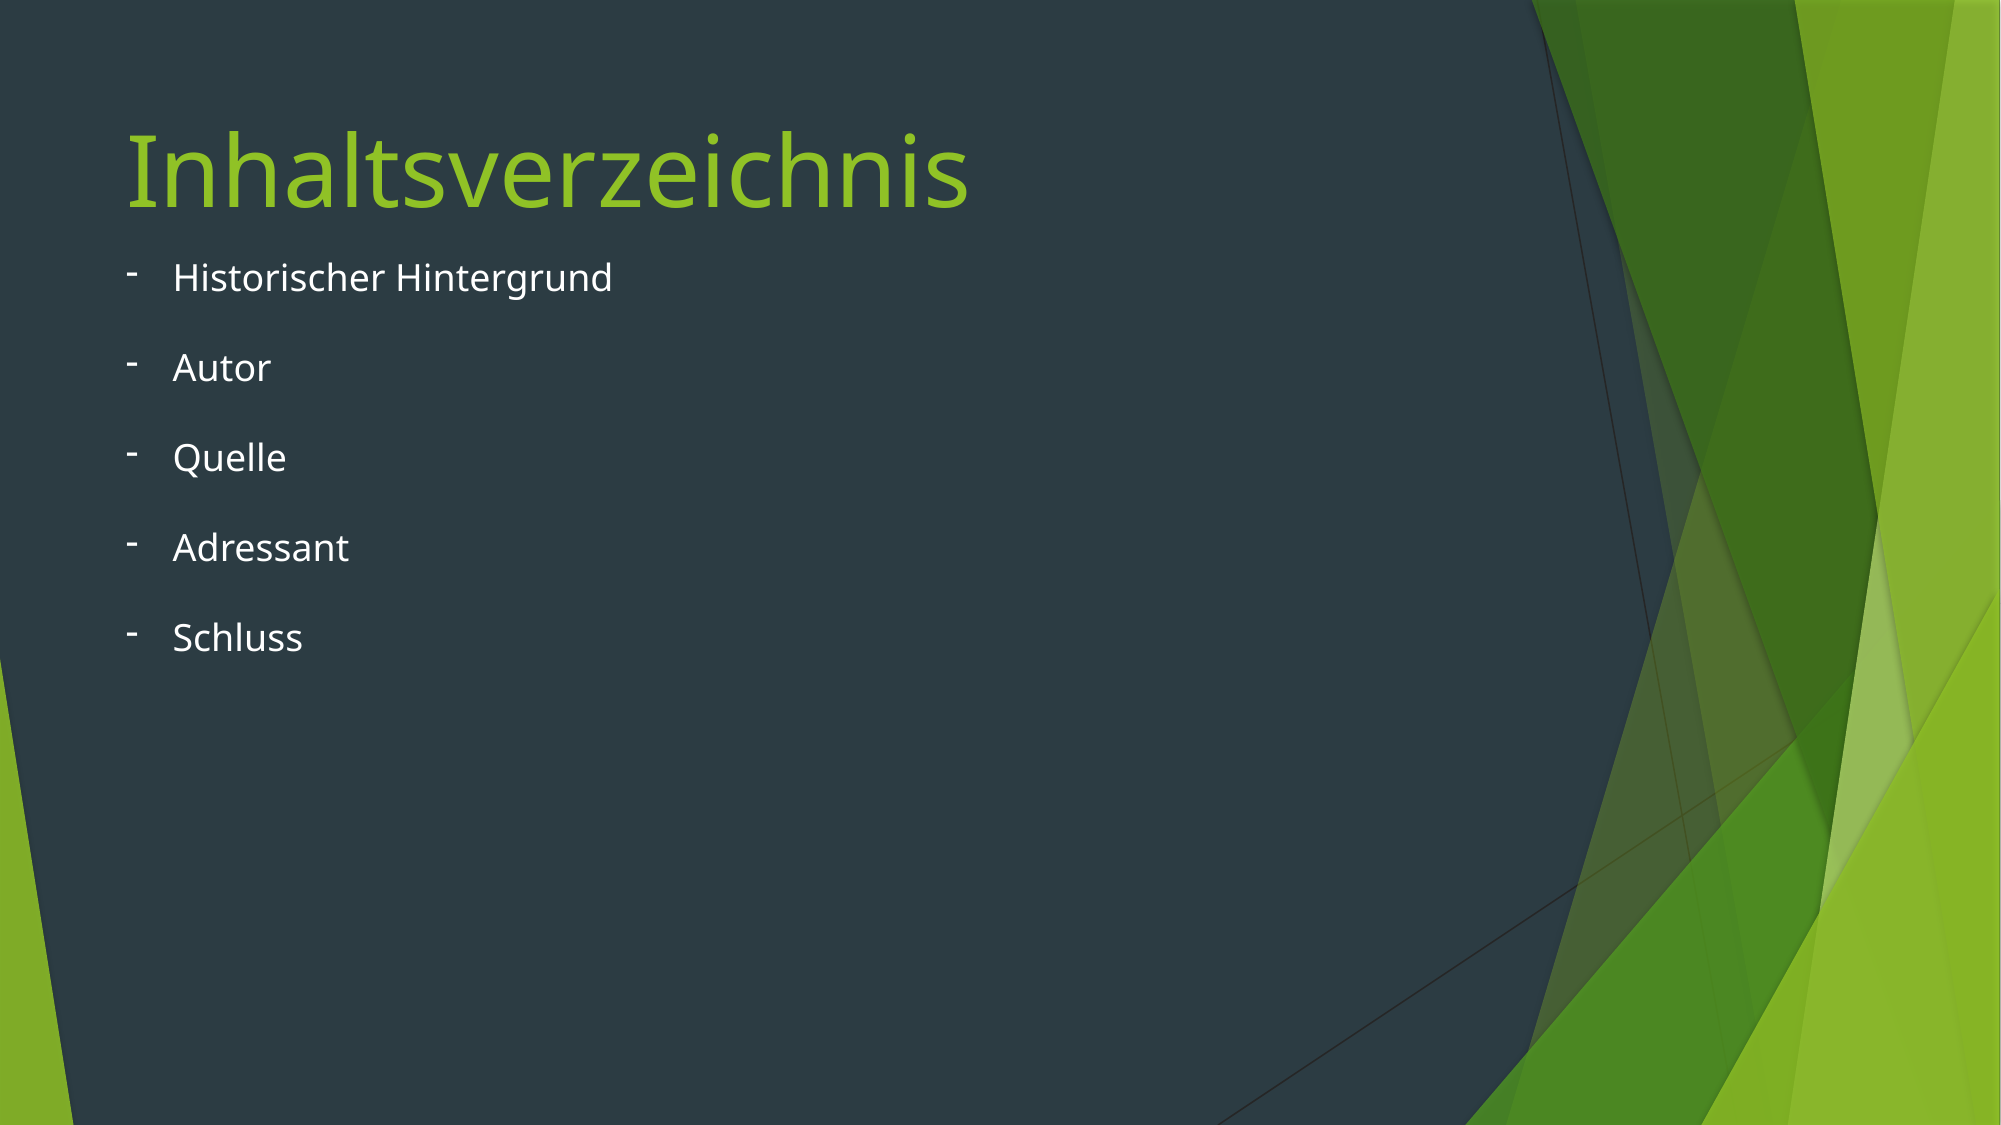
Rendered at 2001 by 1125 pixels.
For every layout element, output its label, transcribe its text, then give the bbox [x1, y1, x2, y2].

text_box Historischer Hintergrund Autor Quelle Adressant Schluss [111, 247, 918, 667]
title Inhaltsverzeichnis [111, 99, 1522, 317]
